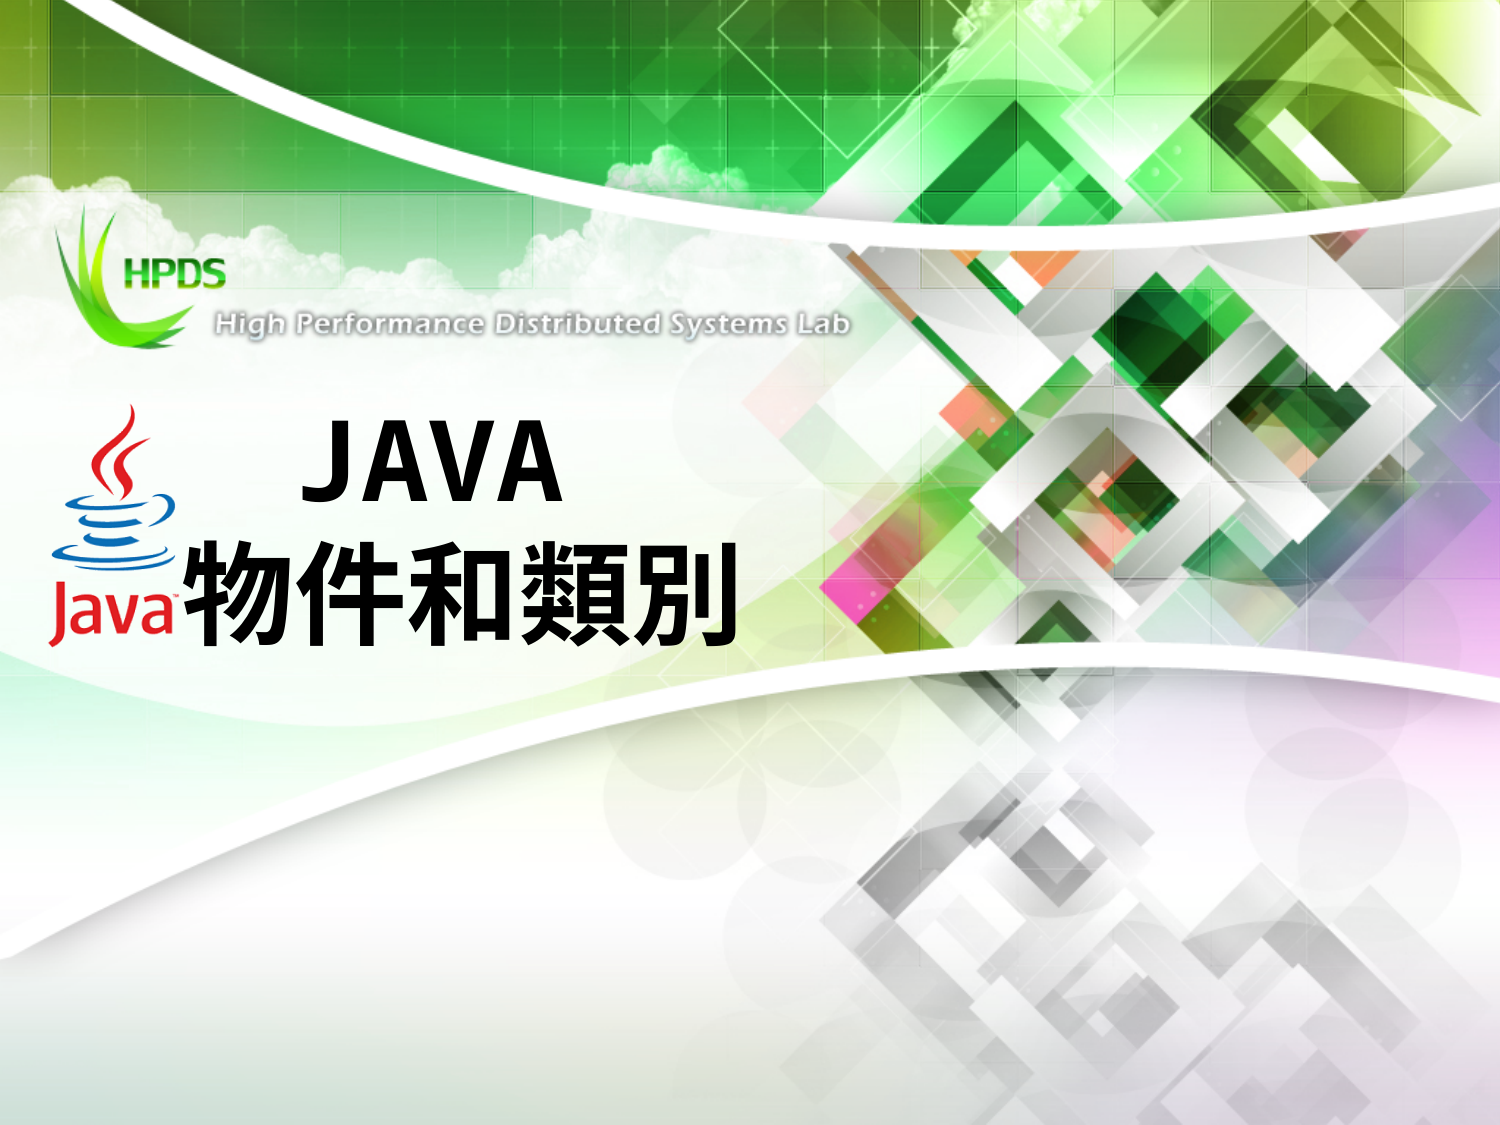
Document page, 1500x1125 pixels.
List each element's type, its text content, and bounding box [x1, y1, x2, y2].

picture [0, 0, 1500, 1125]
text_box JAVA 物件和類別 [257, 381, 759, 667]
